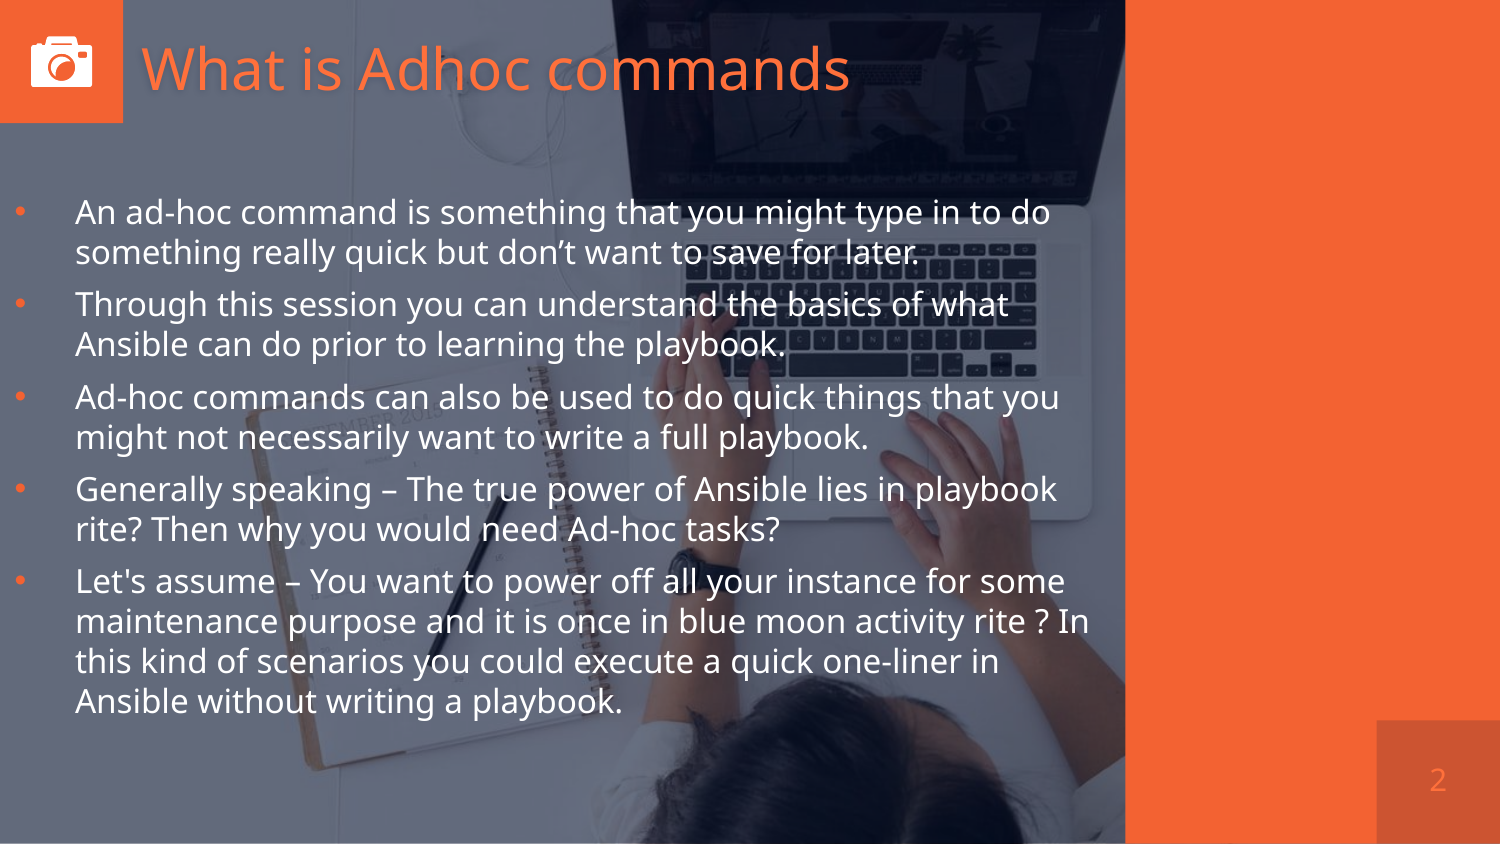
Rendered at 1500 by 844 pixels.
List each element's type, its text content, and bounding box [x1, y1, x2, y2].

title What is Adhoc commands [141, 20, 1086, 103]
slide_number 2 [1376, 720, 1500, 844]
list An ad-hoc command is something that you might type in to do something really quick but don’t want to save for later. Through this session you can understand the basics of what Ansible can do prior to learning the playbook. Ad-hoc commands can also be used to do quick things that you might not necessarily want to write a full playbook. Generally speaking – The true power of Ansible lies in playbook rite? Then why you would need Ad-hoc tasks? Let's assume – You want to power off all your instance for some maintenance purpose and it is once in blue moon activity rite ? In this kind of scenarios you could execute a quick one-liner in Ansible without writing a playbook. [0, 138, 1117, 829]
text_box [30, 35, 93, 88]
